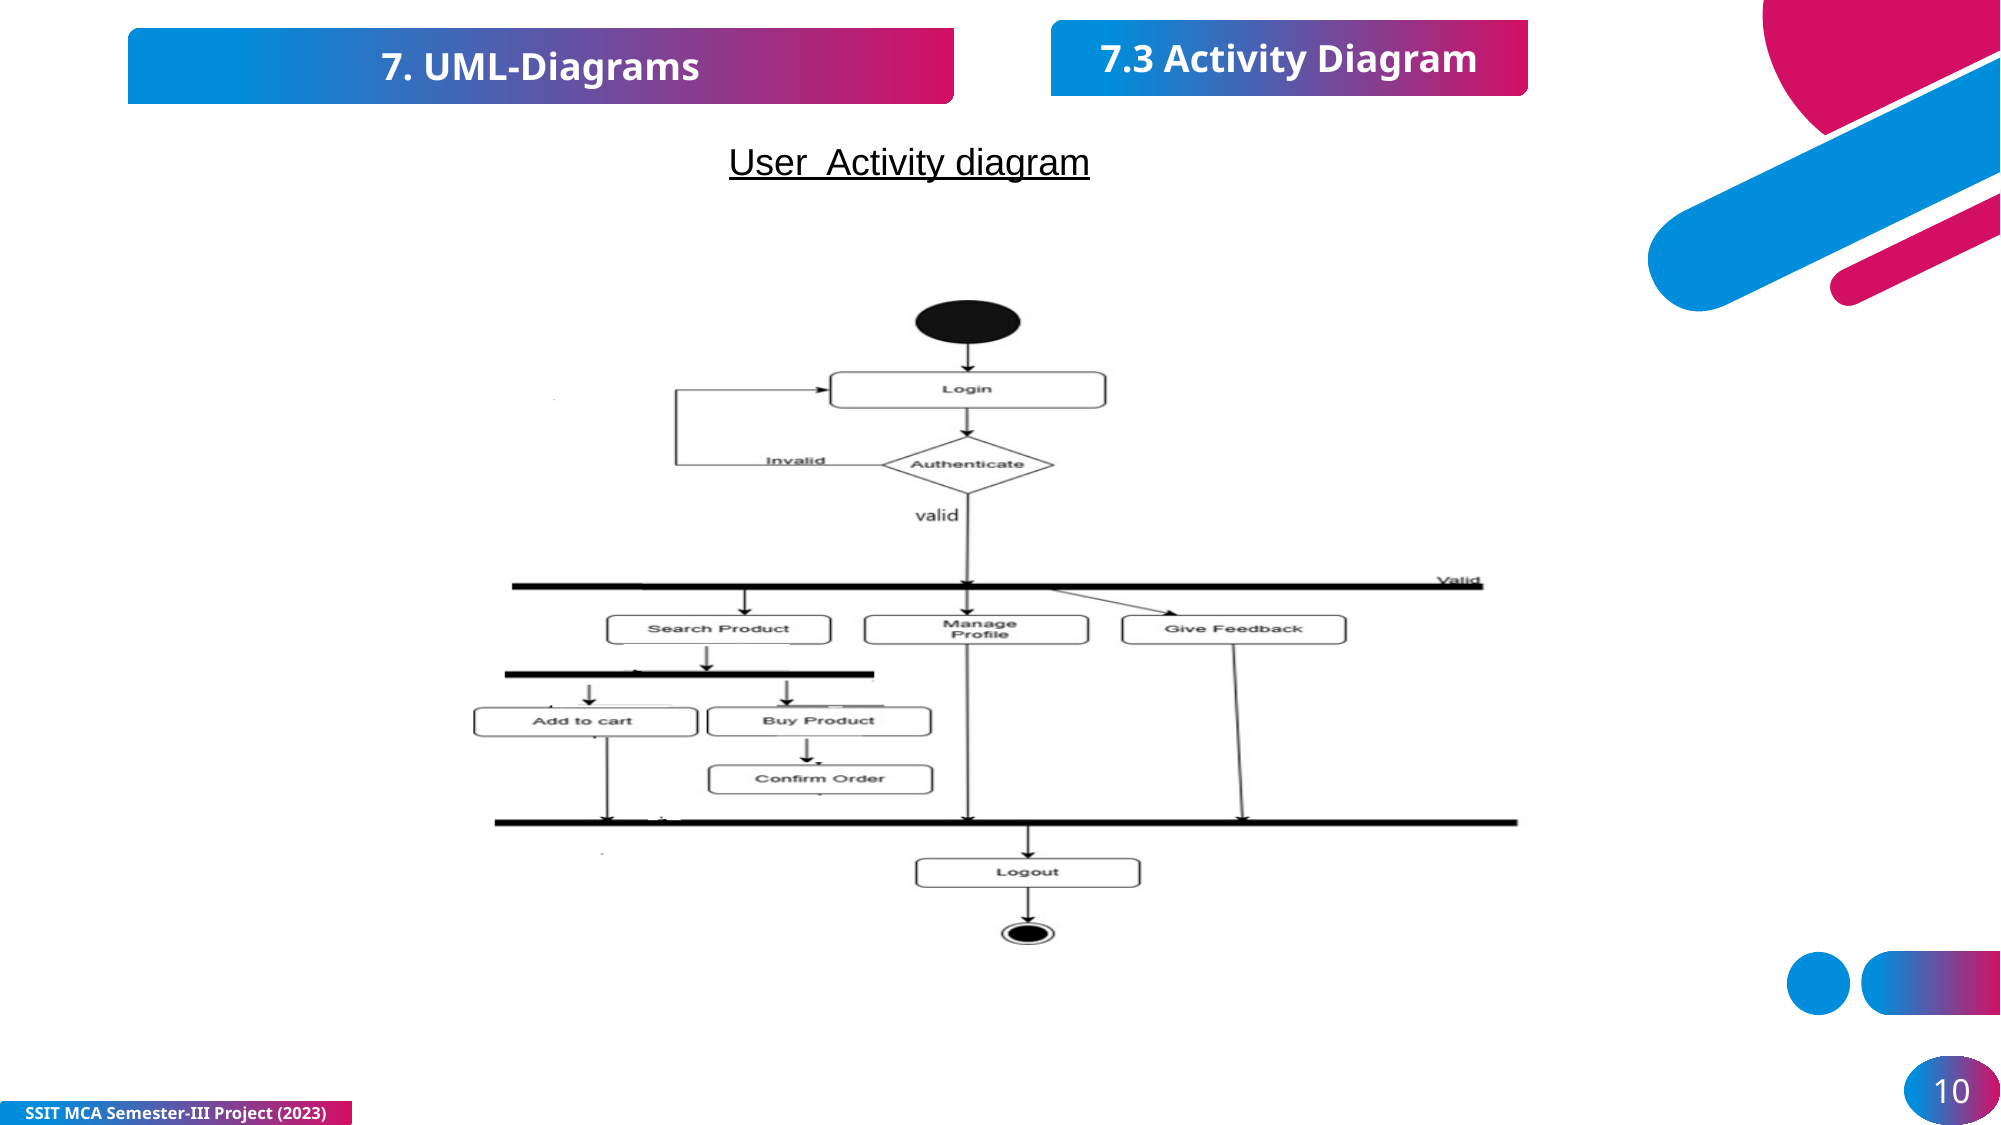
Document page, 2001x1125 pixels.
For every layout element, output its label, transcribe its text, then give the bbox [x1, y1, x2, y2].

picture [445, 297, 1570, 947]
text_box 10 [1903, 1055, 2000, 1125]
text_box User Activity diagram [713, 130, 1106, 191]
text_box 7. UML-Diagrams [127, 27, 954, 105]
text_box SSIT MCA Semester-III Project (2023) [0, 1100, 353, 1125]
text_box 7.3 Activity Diagram [1050, 19, 1529, 97]
